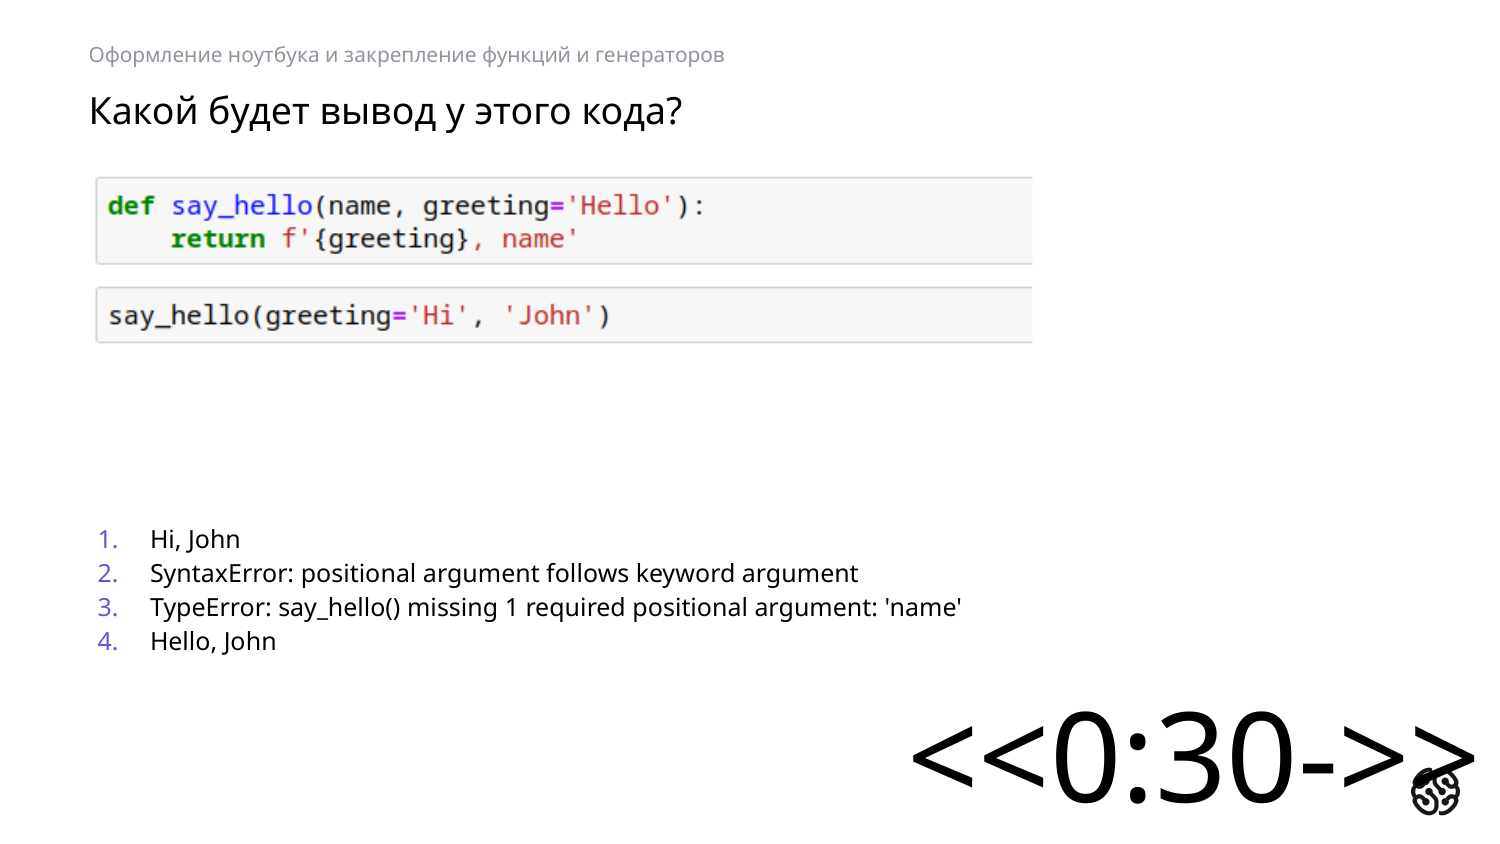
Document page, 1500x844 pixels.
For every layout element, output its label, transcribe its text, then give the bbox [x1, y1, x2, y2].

title Какой будет вывод у этого кода? [88, 93, 1412, 235]
subtitle Hi, John SyntaxError: positional argument follows keyword argument TypeError: say_hello() missing 1 required positional argument: 'name' Hello, John [88, 519, 1412, 844]
subtitle Оформление ноутбука и закрепление функций и генераторов [88, 24, 1412, 84]
picture [88, 163, 1033, 352]
title <<0:30->> [714, 677, 1500, 828]
